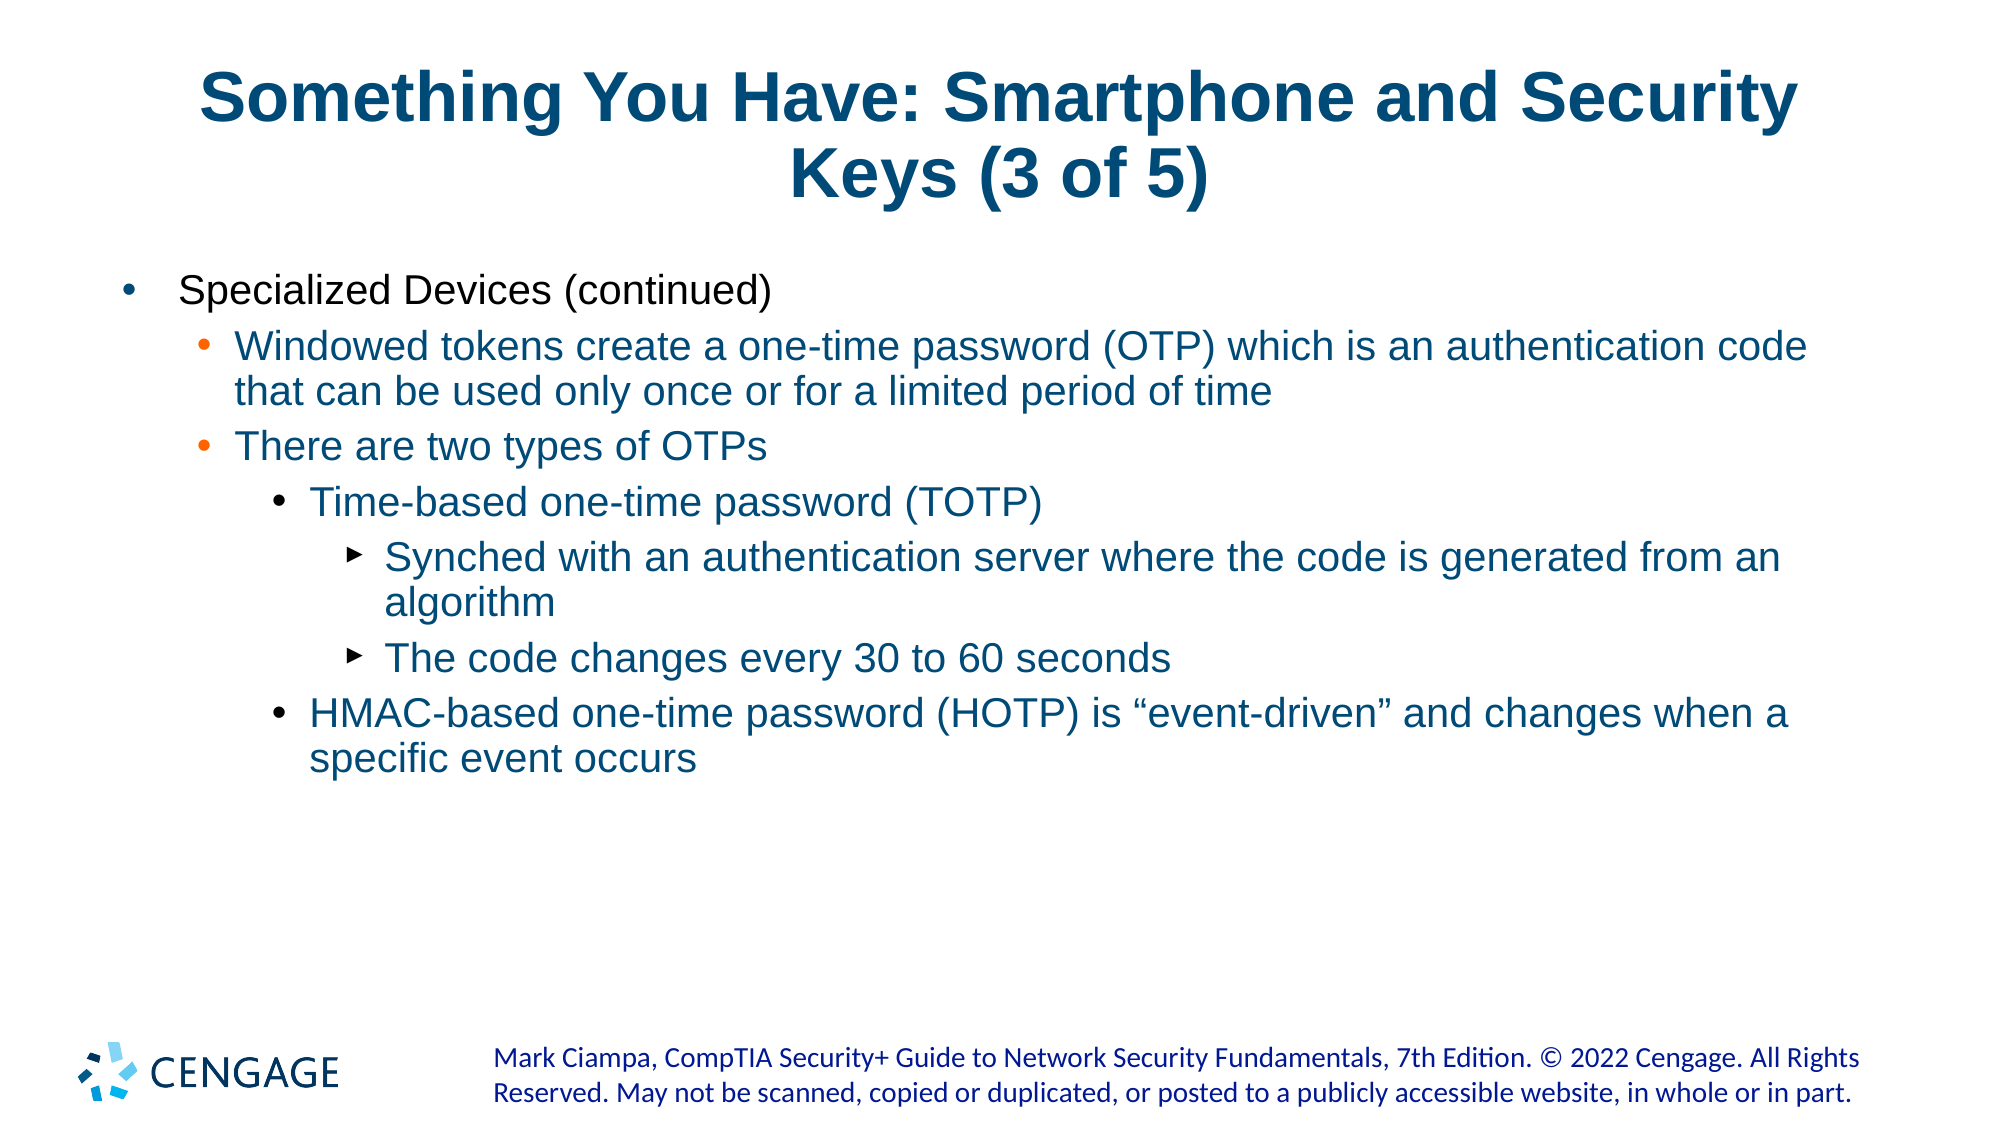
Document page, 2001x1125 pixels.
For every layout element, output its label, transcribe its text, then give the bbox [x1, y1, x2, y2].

title Something You Have: Smartphone and Security Keys (3 of 5) [137, 59, 1863, 171]
list Specialized Devices (continued) Windowed tokens create a one-time password (OTP) which is an authentication code that can be used only once or for a limited period of time There are two types of OTPs Time-based one-time password (TOTP) Synched with an authentication server where the code is generated from an algorithm The code changes every 30 to 60 seconds HMAC-based one-time password (HOTP) is “event-driven” and changes when a specific event occurs [121, 268, 1880, 990]
picture [78, 1042, 338, 1101]
